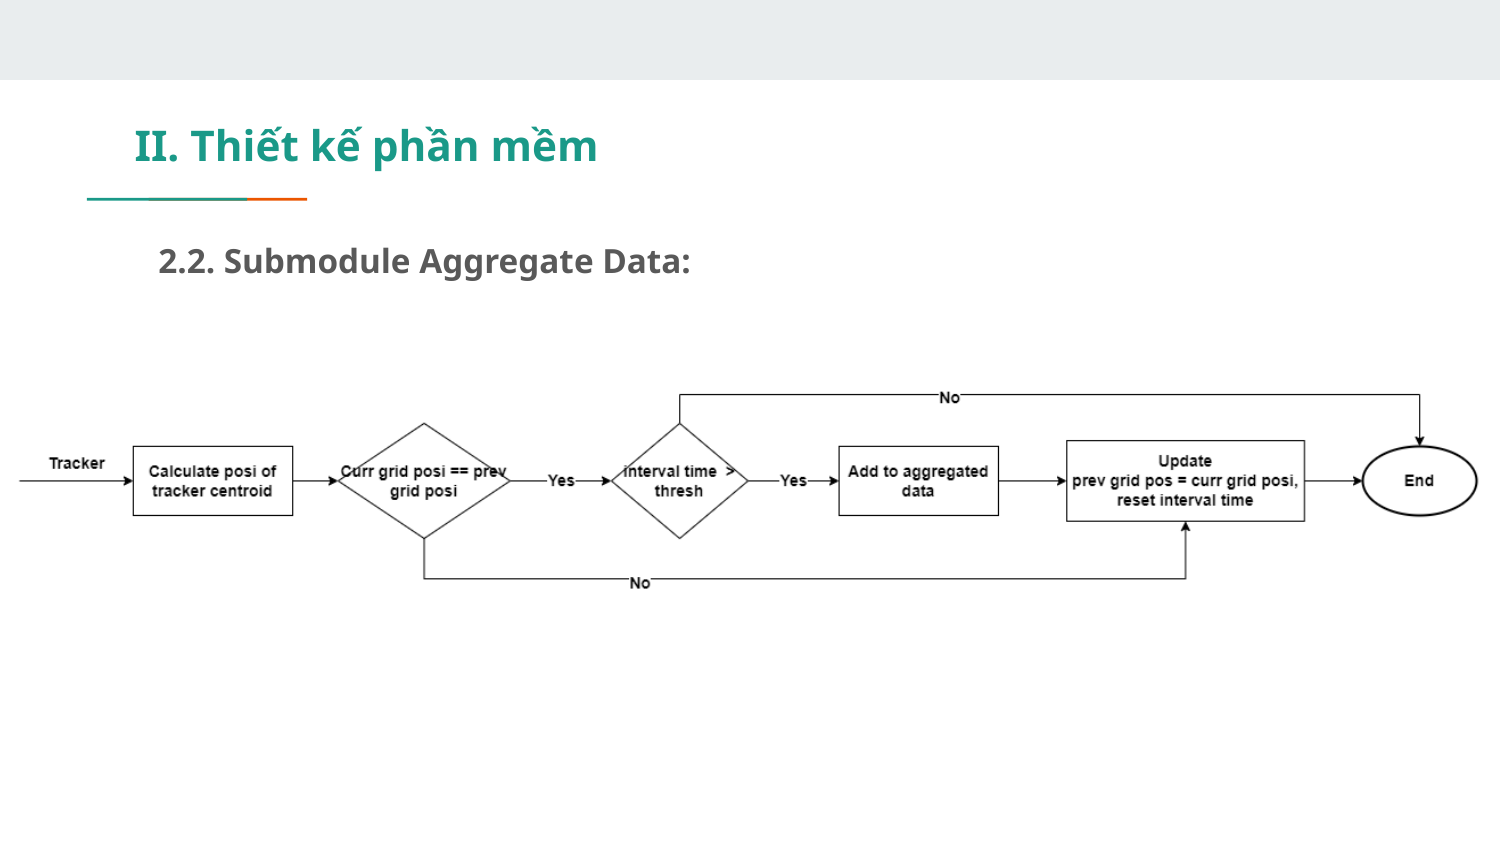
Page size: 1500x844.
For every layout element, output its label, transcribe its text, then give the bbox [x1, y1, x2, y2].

picture [11, 348, 1500, 614]
list 2.2. Submodule Aggregate Data: [119, 216, 1381, 313]
title II. Thiết kế phần mềm [119, 101, 1381, 190]
